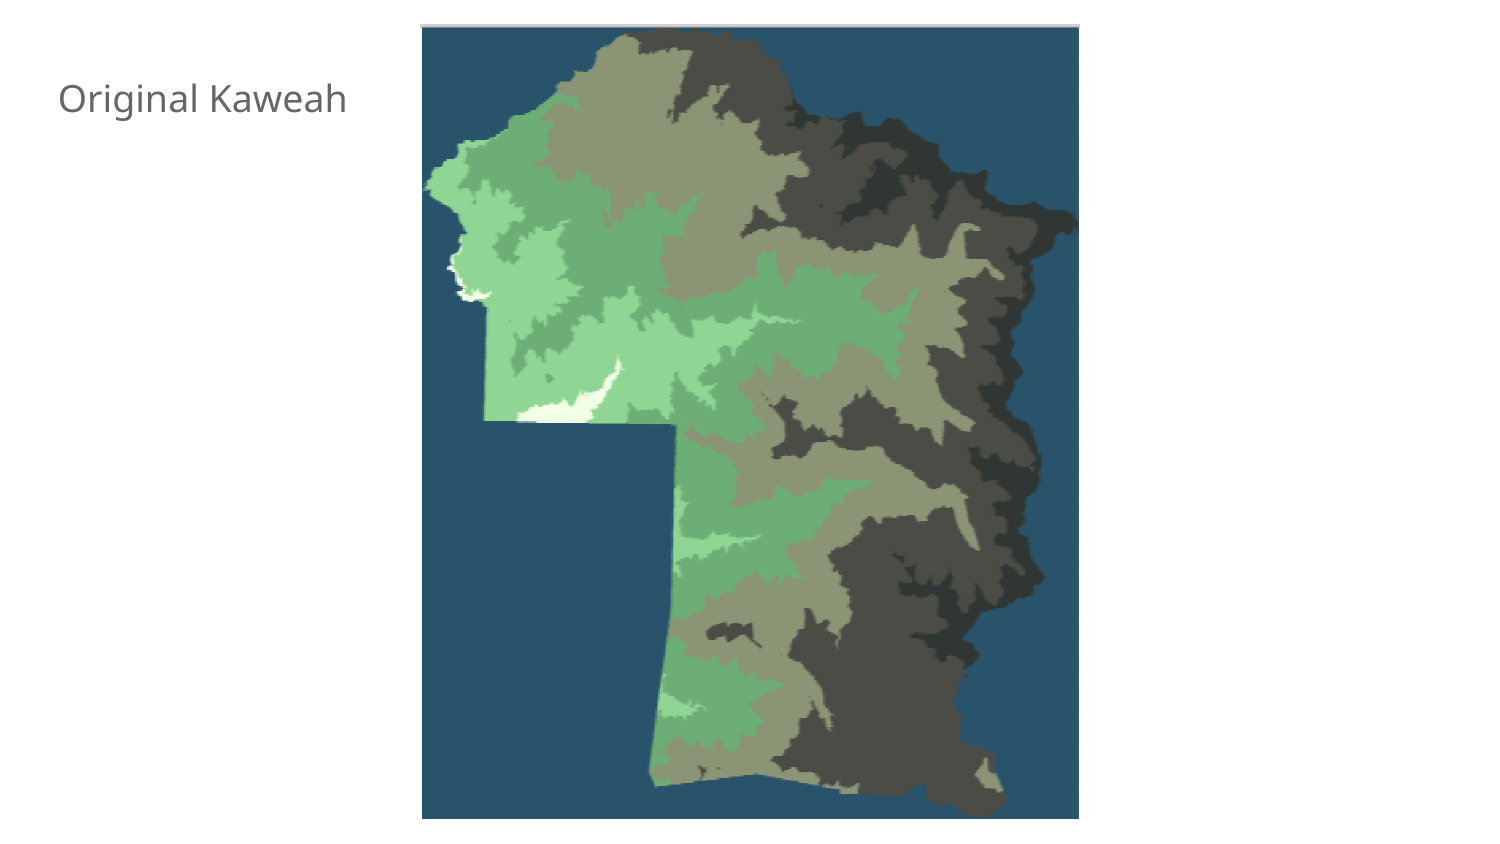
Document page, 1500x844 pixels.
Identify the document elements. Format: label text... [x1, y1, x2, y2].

list Original Kaweah [42, 53, 413, 132]
picture [420, 24, 1080, 819]
